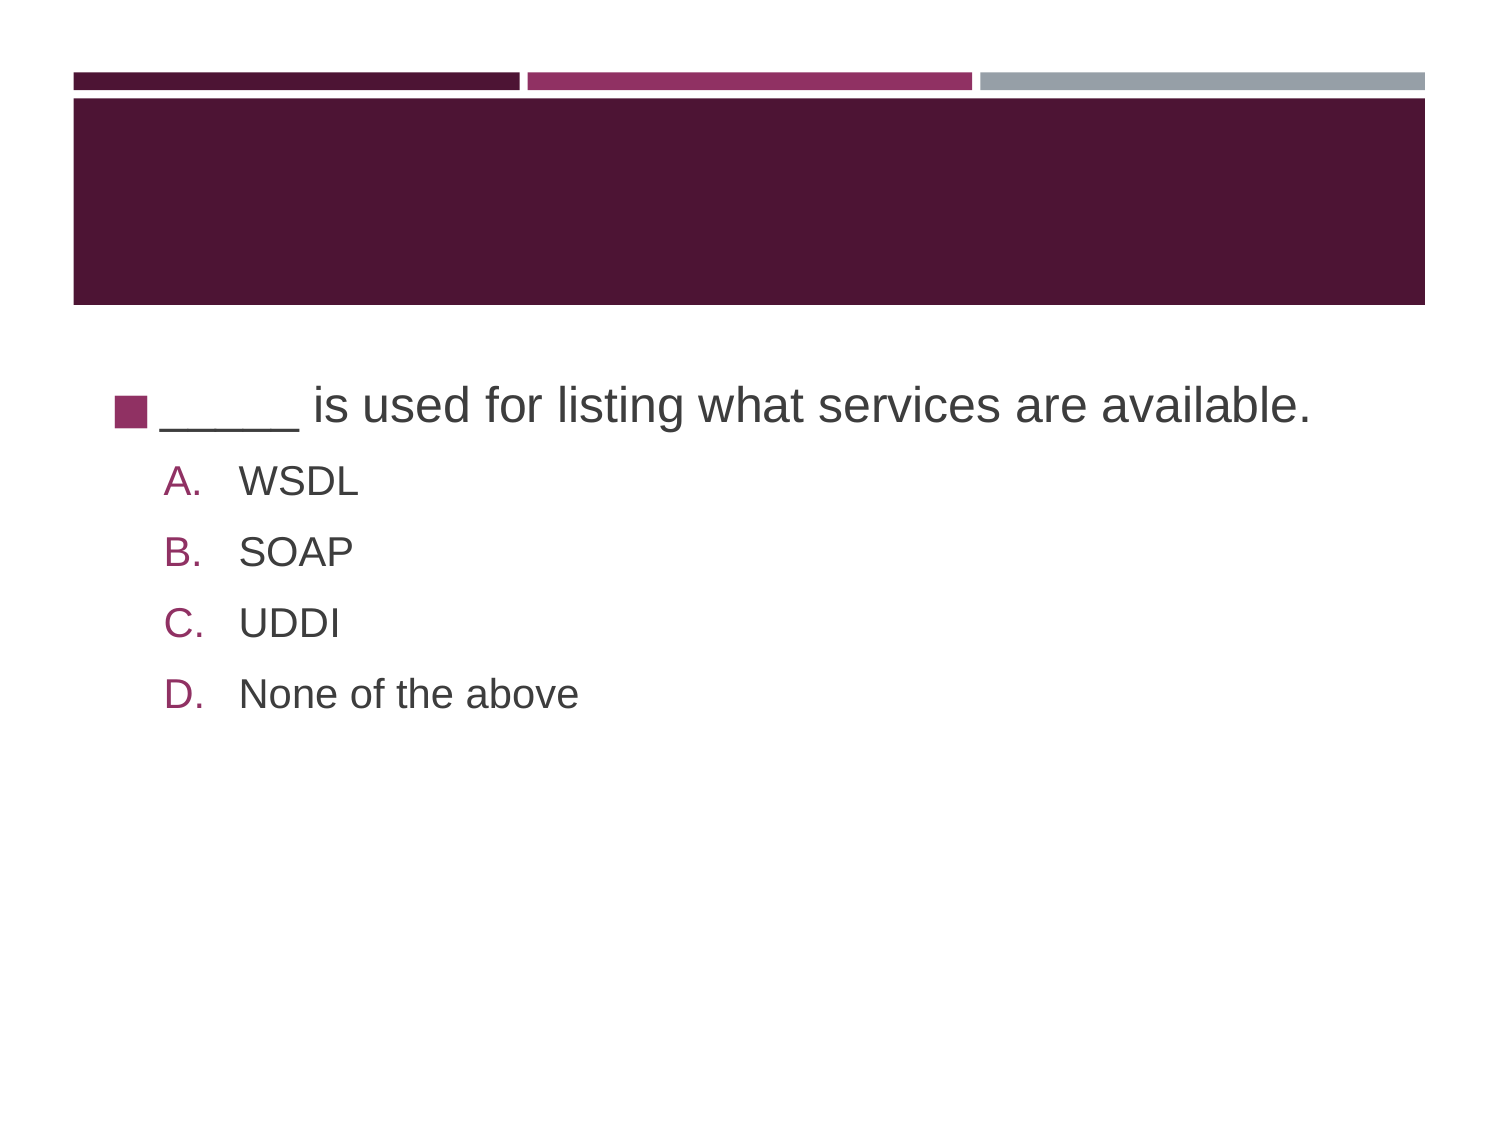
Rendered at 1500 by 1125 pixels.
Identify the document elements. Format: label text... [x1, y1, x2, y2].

list _____ is used for listing what services are available. WSDL SOAP UDDI None of the above [95, 365, 1406, 962]
